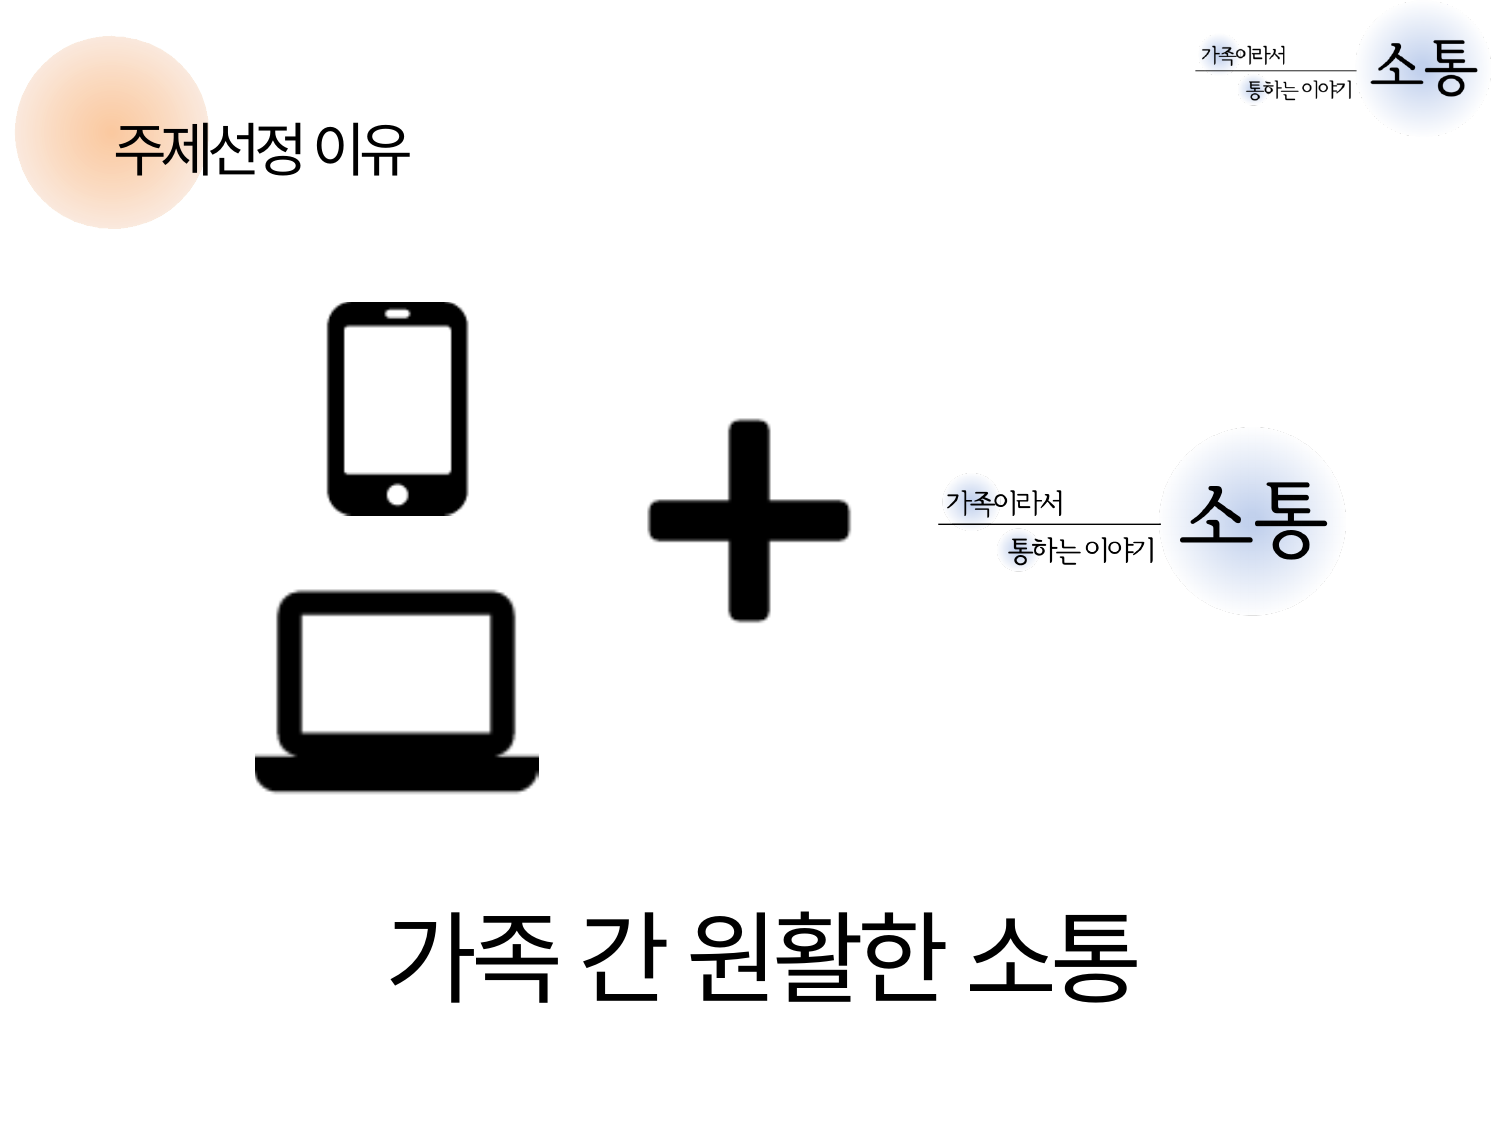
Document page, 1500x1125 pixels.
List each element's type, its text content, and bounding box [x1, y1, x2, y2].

picture [926, 427, 1379, 617]
picture [1187, 0, 1500, 138]
text_box 가족 간 원활한 소통 [371, 888, 1159, 1023]
picture [255, 557, 539, 840]
picture [287, 302, 501, 516]
text_box 주제선정 이유 [98, 106, 428, 191]
picture [619, 391, 881, 652]
